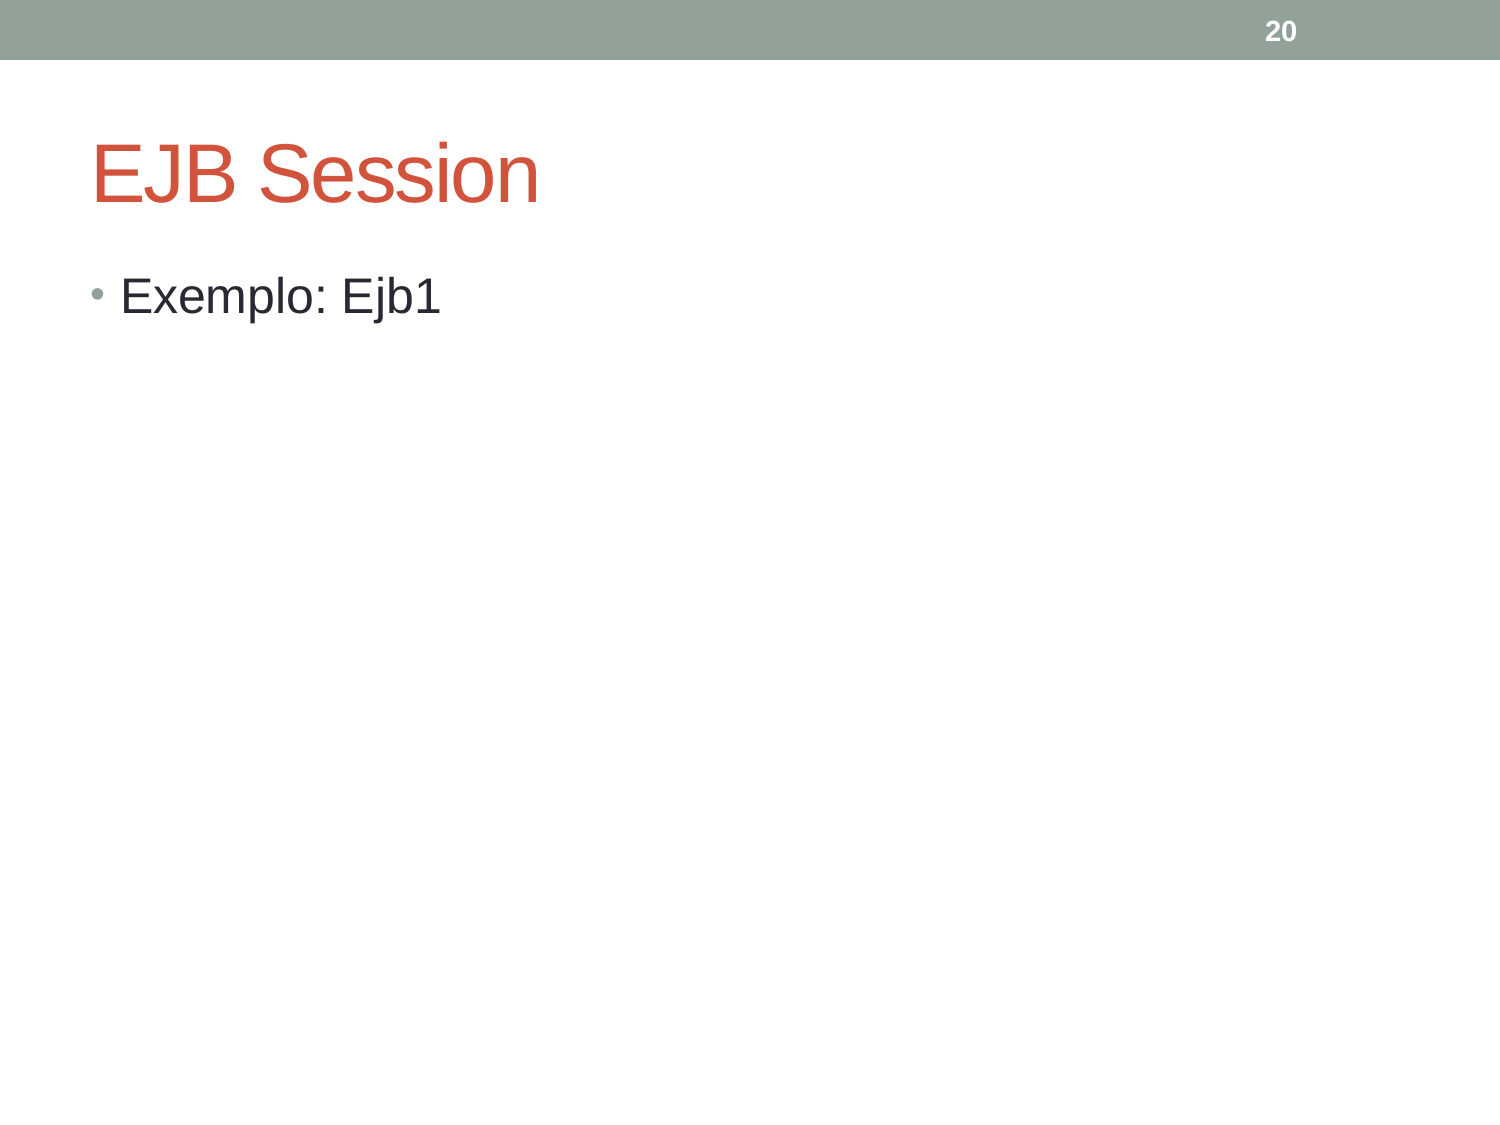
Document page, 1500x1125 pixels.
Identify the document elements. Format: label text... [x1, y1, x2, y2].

title EJB Session [75, 87, 1425, 250]
list Exemplo: Ejb1 [75, 262, 1425, 1063]
slide_number 20 [1250, 3, 1425, 57]
